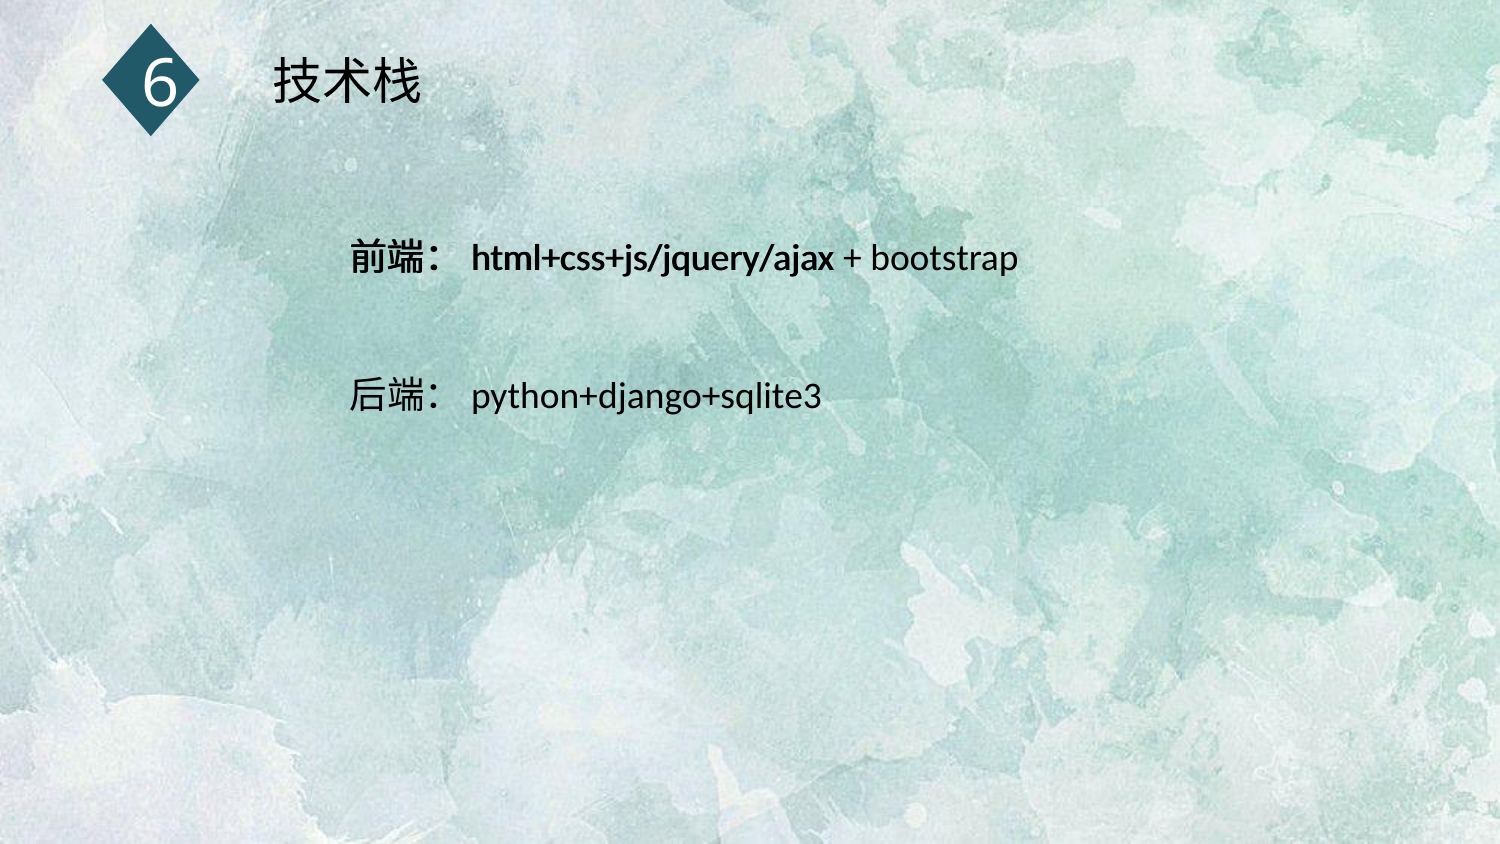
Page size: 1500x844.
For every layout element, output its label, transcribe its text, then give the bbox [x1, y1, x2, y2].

text_box 前端：html+css+js/jquery/ajax [334, 225, 849, 286]
text_box 后端：python+django+sqlite3 [334, 363, 837, 424]
text_box 6 [100, 21, 202, 139]
text_box 前端：html+css+js/jquery/ajax + bootstrap [849, 225, 1035, 286]
text_box 技术栈 [257, 42, 1097, 117]
picture [0, 0, 1500, 844]
